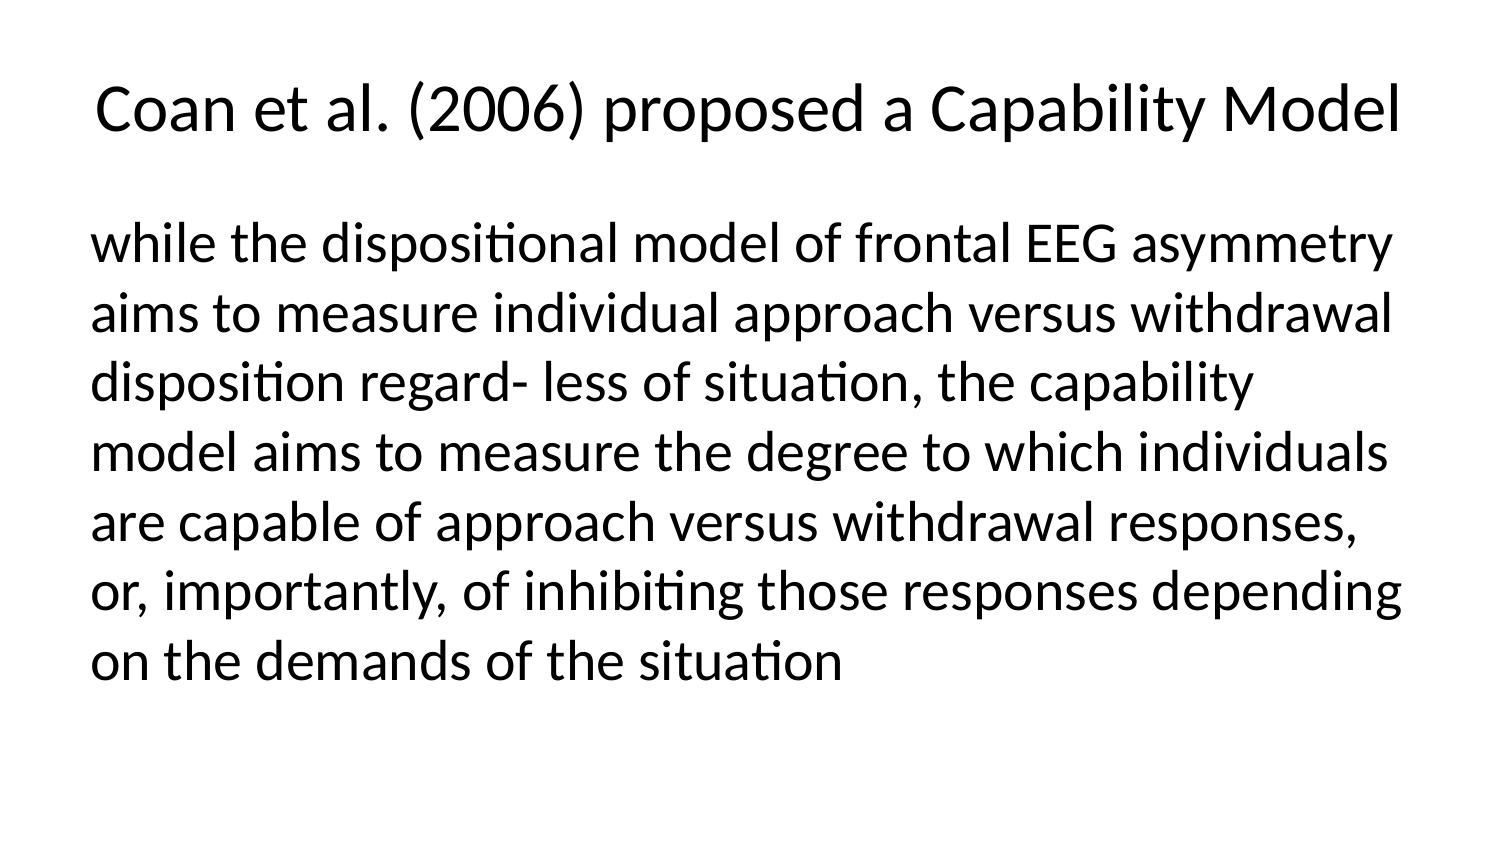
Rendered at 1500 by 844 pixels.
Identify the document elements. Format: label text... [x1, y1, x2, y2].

title Coan et al. (2006) proposed a Capability Model [75, 33, 1425, 175]
list while the dispositional model of frontal EEG asymmetry aims to measure individual approach versus withdrawal disposition regard- less of situation, the capability model aims to measure the degree to which individuals are capable of approach versus withdrawal responses, or, importantly, of inhibiting those responses depending on the demands of the situation [75, 196, 1425, 754]
